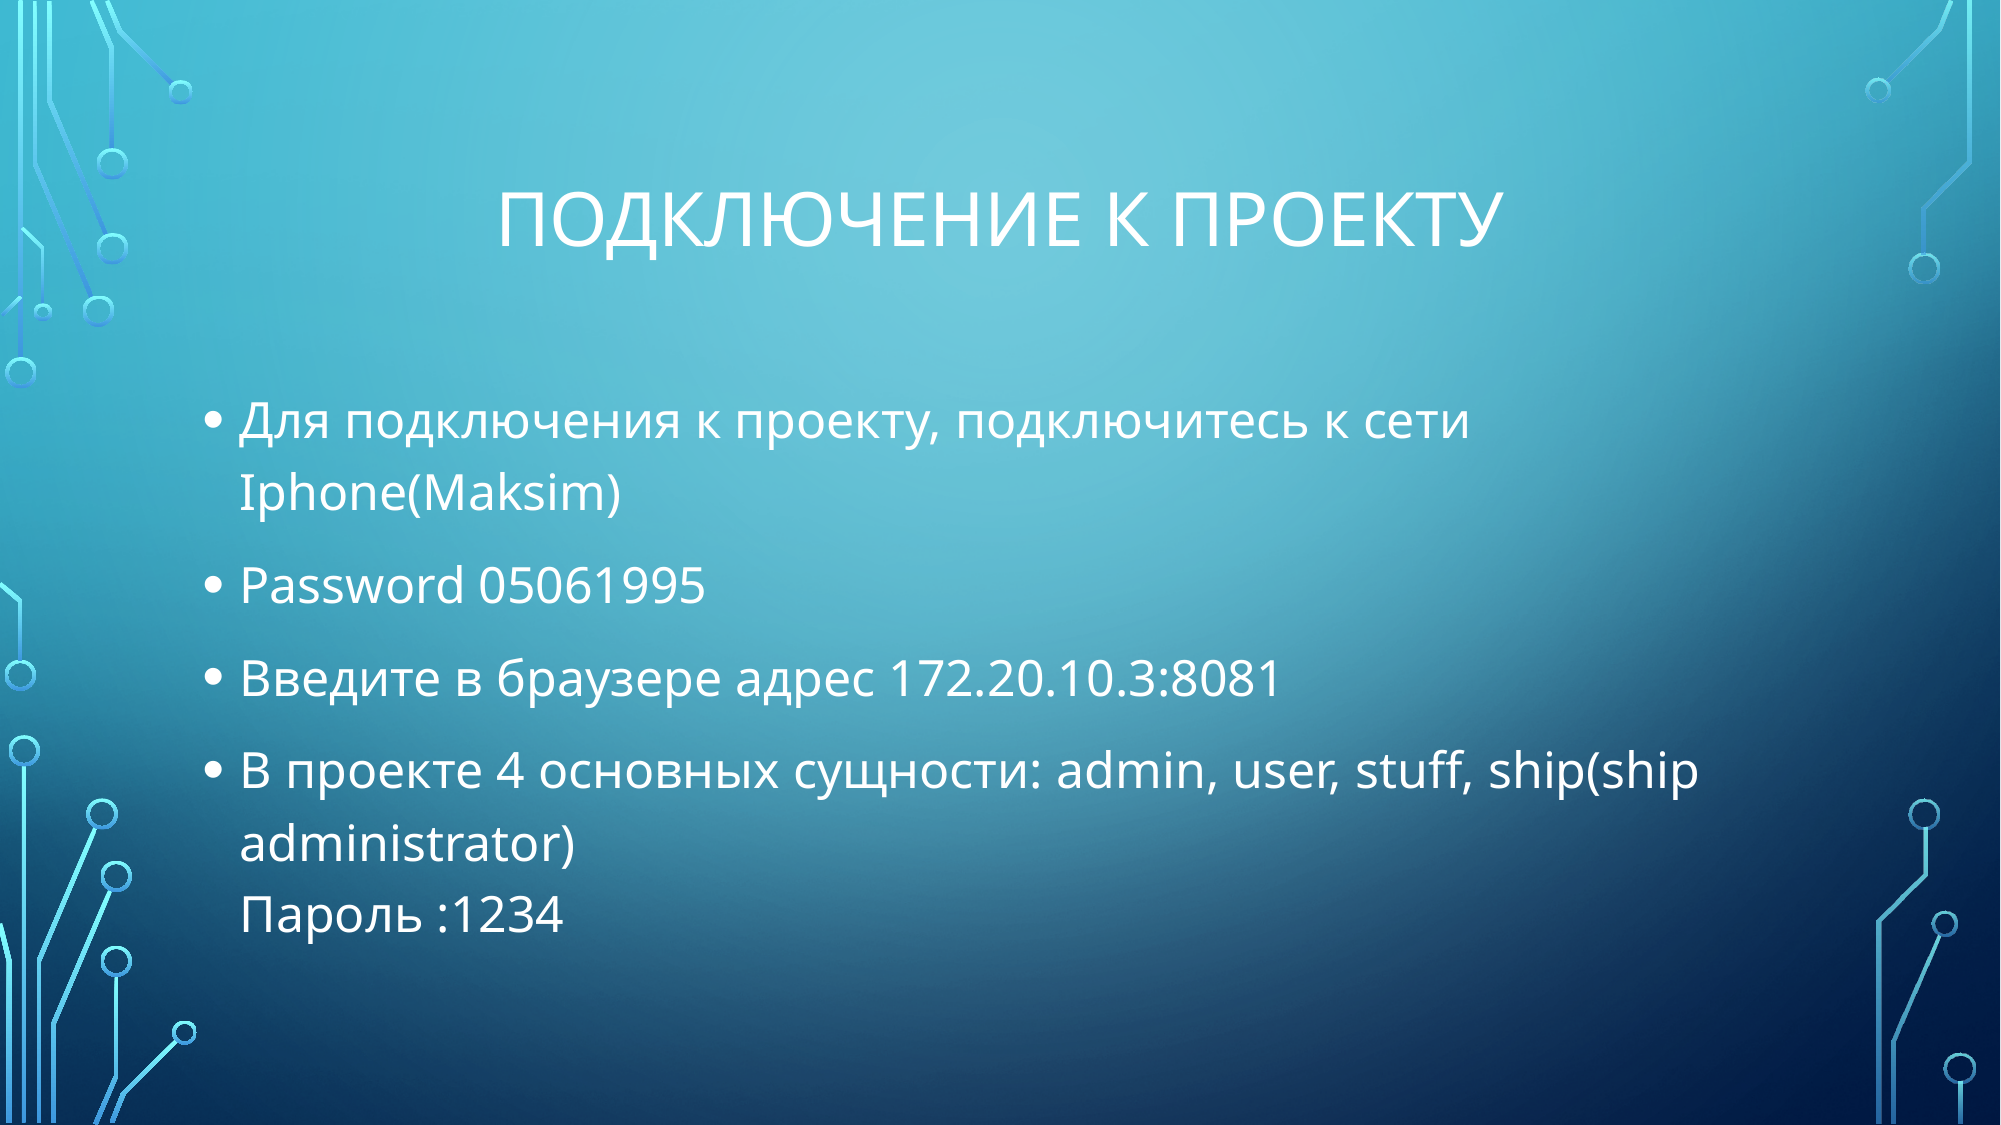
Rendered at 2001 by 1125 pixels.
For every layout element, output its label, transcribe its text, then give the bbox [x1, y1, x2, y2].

list Для подключения к проекту, подключитесь к сети Iphone(Maksim) Password 05061995 Введите в браузере адрес 172.20.10.3:8081 В проекте 4 основных сущности: admin, user, stuff, ship(ship administrator) Пароль :1234 [187, 369, 1813, 950]
title Подключение к проекту [187, 101, 1813, 344]
